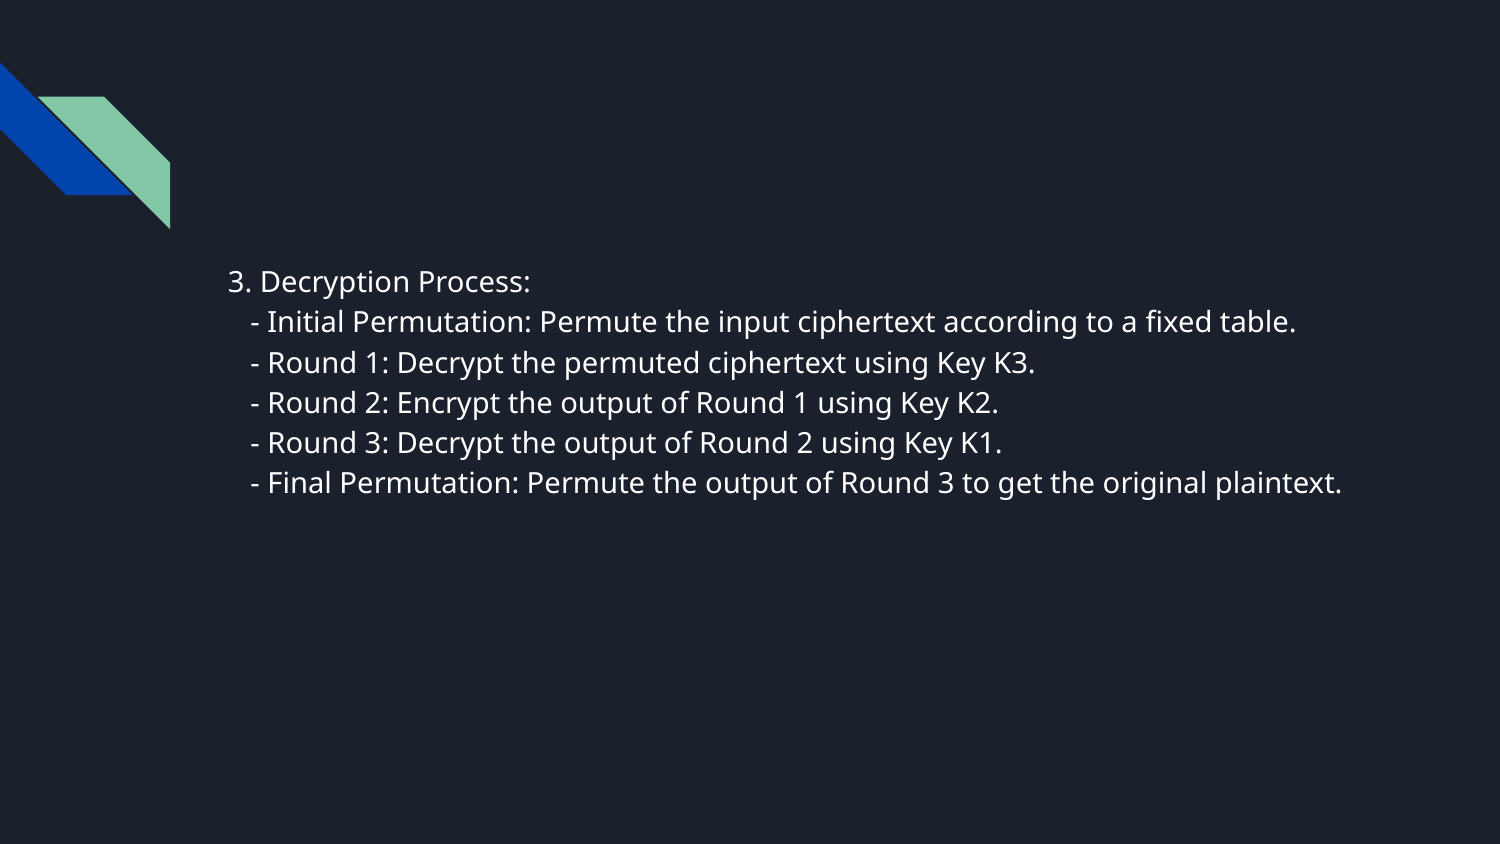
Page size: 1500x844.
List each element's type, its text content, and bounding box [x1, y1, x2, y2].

list 3. Decryption Process: - Initial Permutation: Permute the input ciphertext according to a fixed table. - Round 1: Decrypt the permuted ciphertext using Key K3. - Round 2: Encrypt the output of Round 1 using Key K2. - Round 3: Decrypt the output of Round 2 using Key K1. - Final Permutation: Permute the output of Round 3 to get the original plaintext. [212, 242, 1368, 721]
